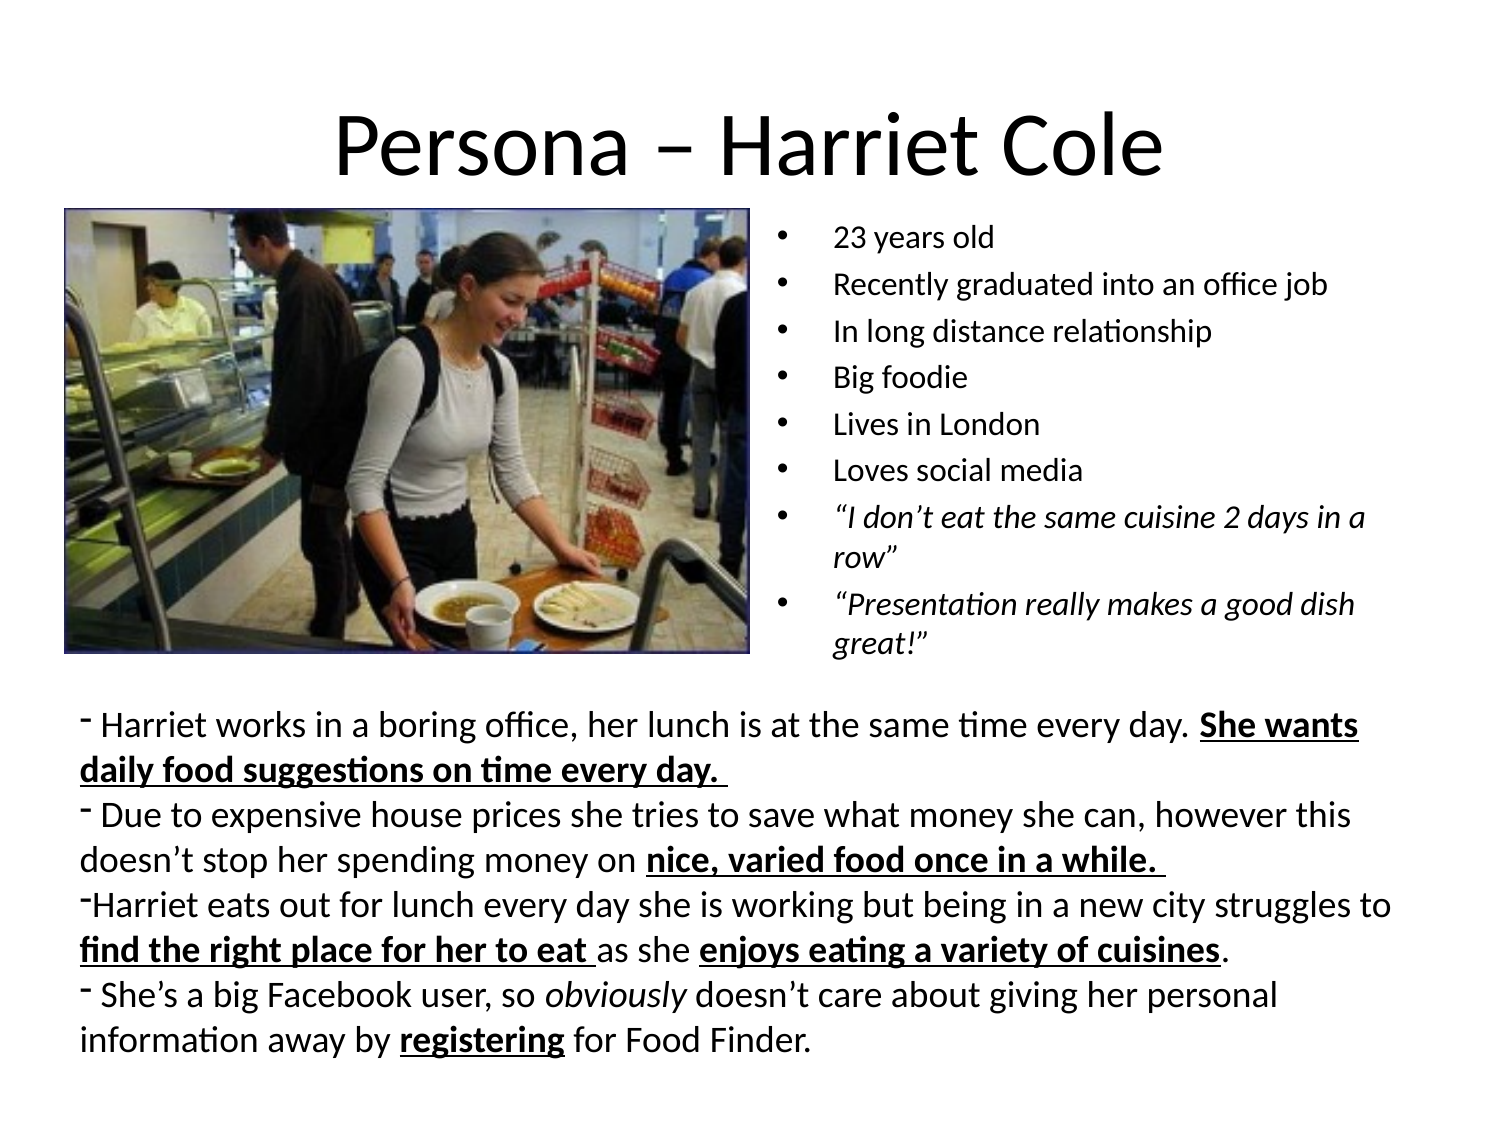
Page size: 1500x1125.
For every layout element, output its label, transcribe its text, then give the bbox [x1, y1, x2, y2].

picture [64, 207, 751, 654]
text_box Harriet works in a boring office, her lunch is at the same time every day. She wants daily food suggestions on time every day. Due to expensive house prices she tries to save what money she can, however this doesn’t stop her spending money on nice, varied food once in a while. Harriet eats out for lunch every day she is working but being in a new city struggles to find the right place for her to eat as she enjoys eating a variety of cuisines. She’s a big Facebook user, so obviously doesn’t care about giving her personal information away by registering for Food Finder. [64, 692, 1412, 1068]
list 23 years old Recently graduated into an office job In long distance relationship Big foodie Lives in London Loves social media “I don’t eat the same cuisine 2 days in a row” “Presentation really makes a good dish great!” [761, 208, 1436, 646]
title Persona – Harriet Cole [75, 45, 1425, 233]
